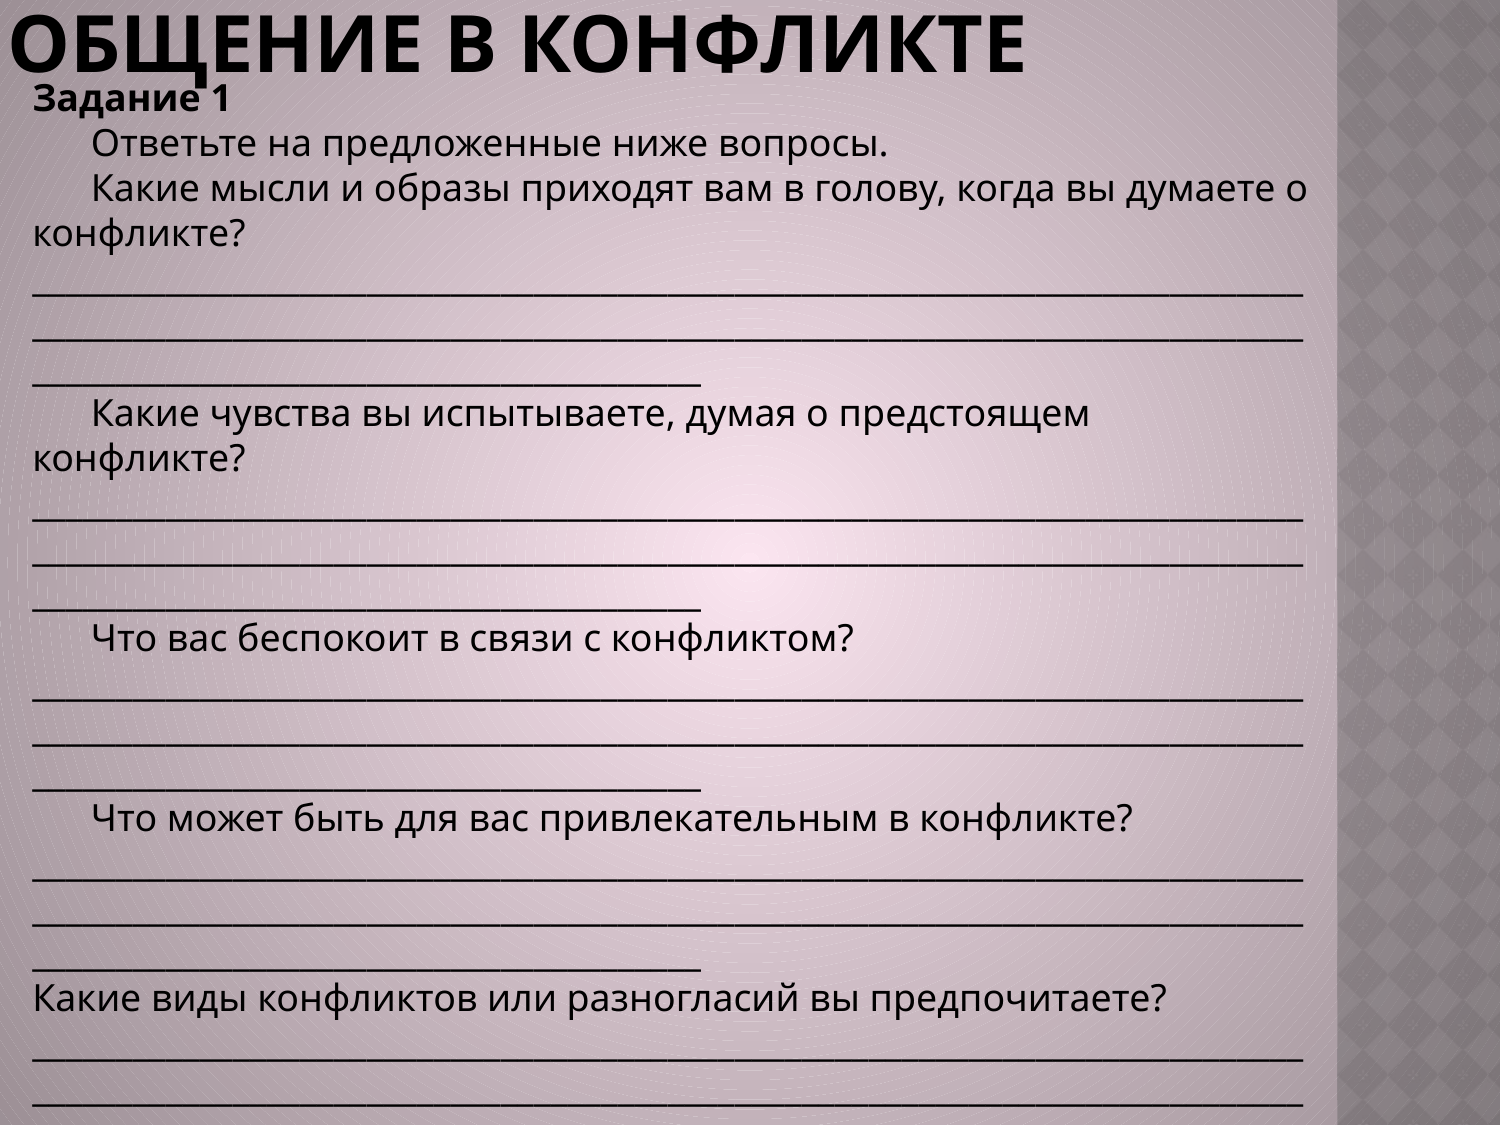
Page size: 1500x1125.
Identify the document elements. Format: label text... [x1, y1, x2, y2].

text_box Задание 1 Ответьте на предложенные ниже вопросы. Какие мысли и образы приходят вам в голову, когда вы думаете о конфликте? ________________________________________________________________________________________________________________________________________________________________________________________________ Какие чувства вы испытываете, думая о предстоящем конфликте? ________________________________________________________________________________________________________________________________________________________________________________________________ Что вас беспокоит в связи с конфликтом? ________________________________________________________________________________________________________________________________________________________________________________________________ Что может быть для вас привлекательным в конфликте? ________________________________________________________________________________________________________________________________________________________________________________________________ Какие виды конфликтов или разногласий вы предпочитаете? ________________________________________________________________________________________________________________________________________________________________________________________________ [17, 66, 1329, 1125]
title ОБЩЕНИЕ В КОНФЛИКТЕ [0, 0, 1388, 89]
